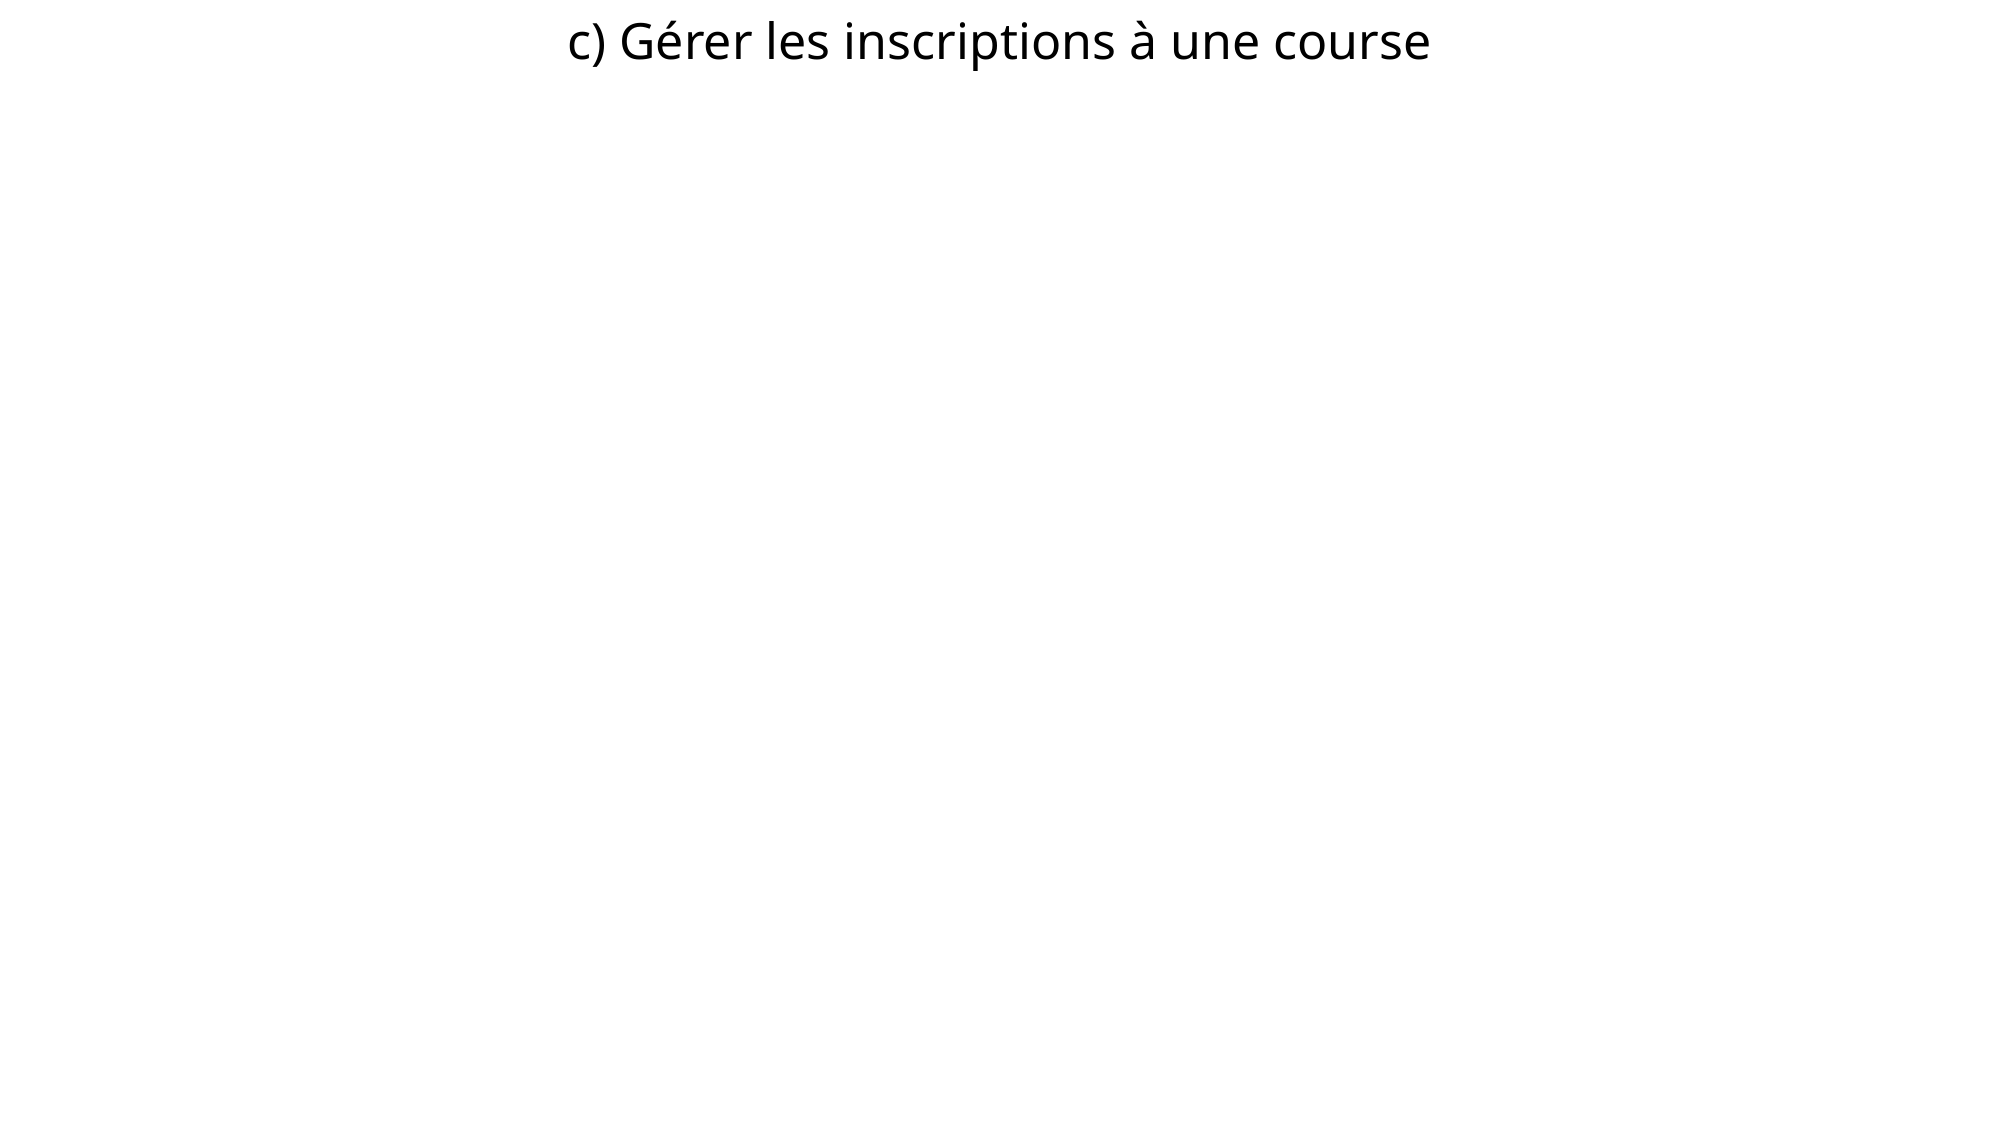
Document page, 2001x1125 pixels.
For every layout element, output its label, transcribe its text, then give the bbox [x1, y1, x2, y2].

title c) Gérer les inscriptions à une course [137, 0, 1863, 88]
